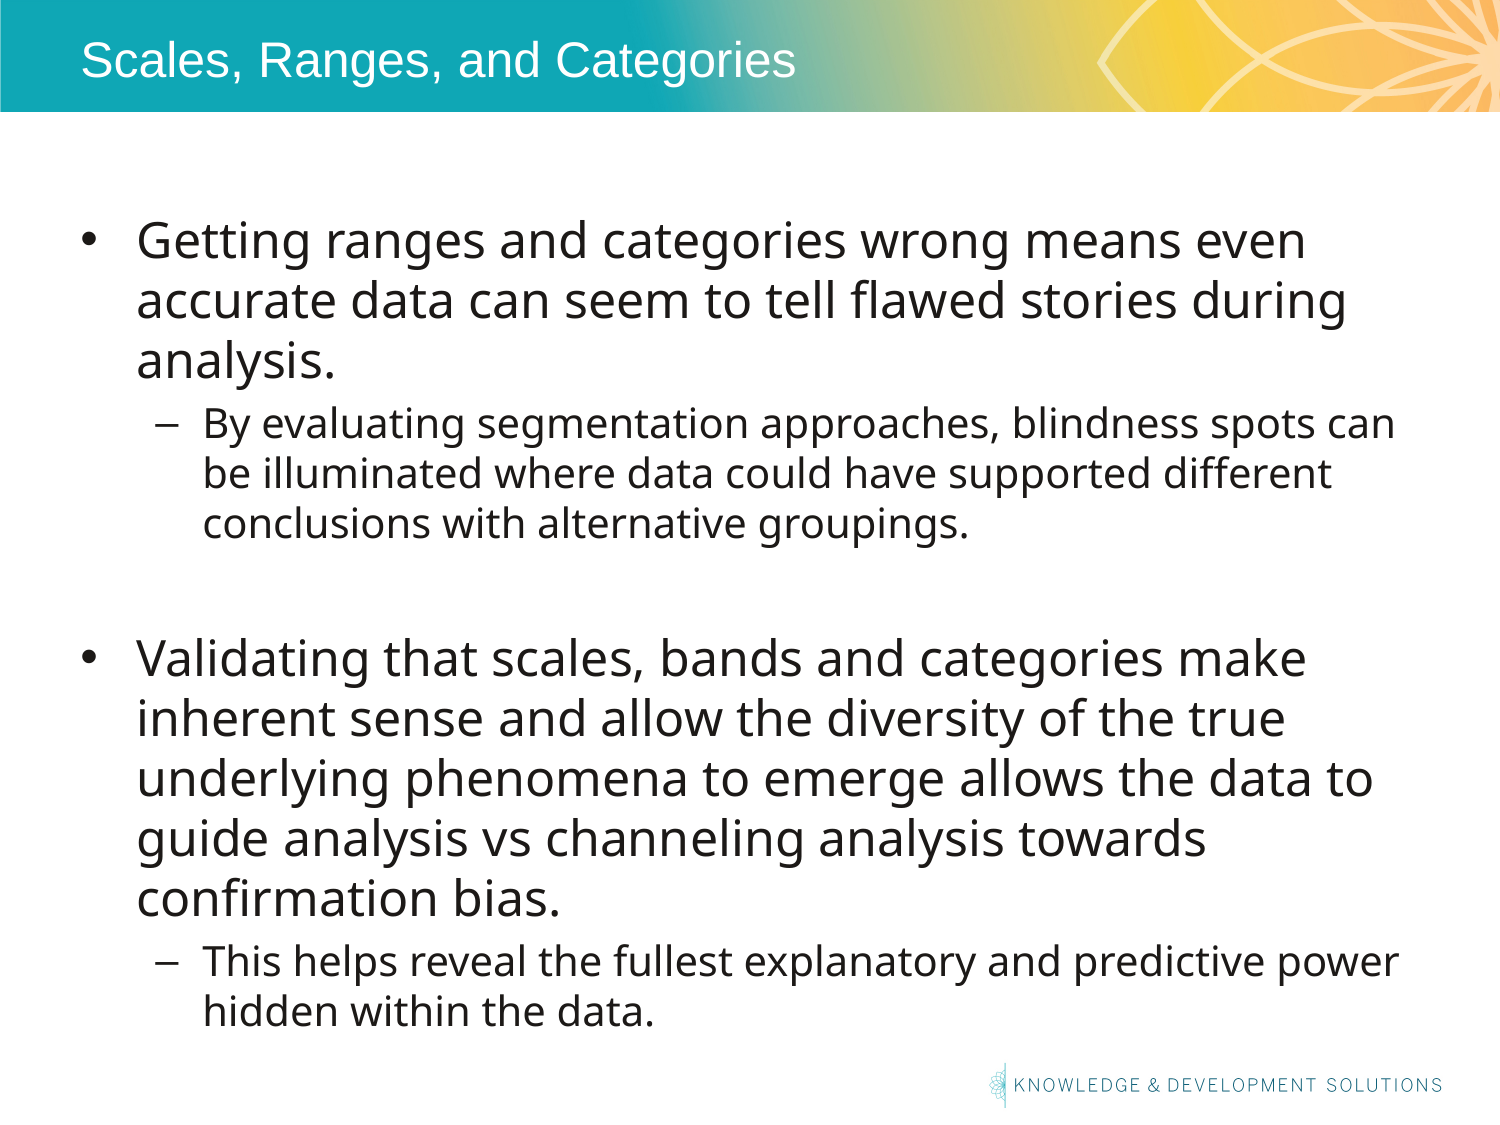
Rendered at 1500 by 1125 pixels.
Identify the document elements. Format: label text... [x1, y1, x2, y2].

title Scales, Ranges, and Categories [65, 19, 1416, 90]
list Getting ranges and categories wrong means even accurate data can seem to tell flawed stories during analysis. By evaluating segmentation approaches, blindness spots can be illuminated where data could have supported different conclusions with alternative groupings. Validating that scales, bands and categories make inherent sense and allow the diversity of the true underlying phenomena to emerge allows the data to guide analysis vs channeling analysis towards confirmation bias. This helps reveal the fullest explanatory and predictive power hidden within the data. [65, 200, 1416, 1022]
picture [971, 1051, 1500, 1125]
picture [0, 0, 1500, 112]
